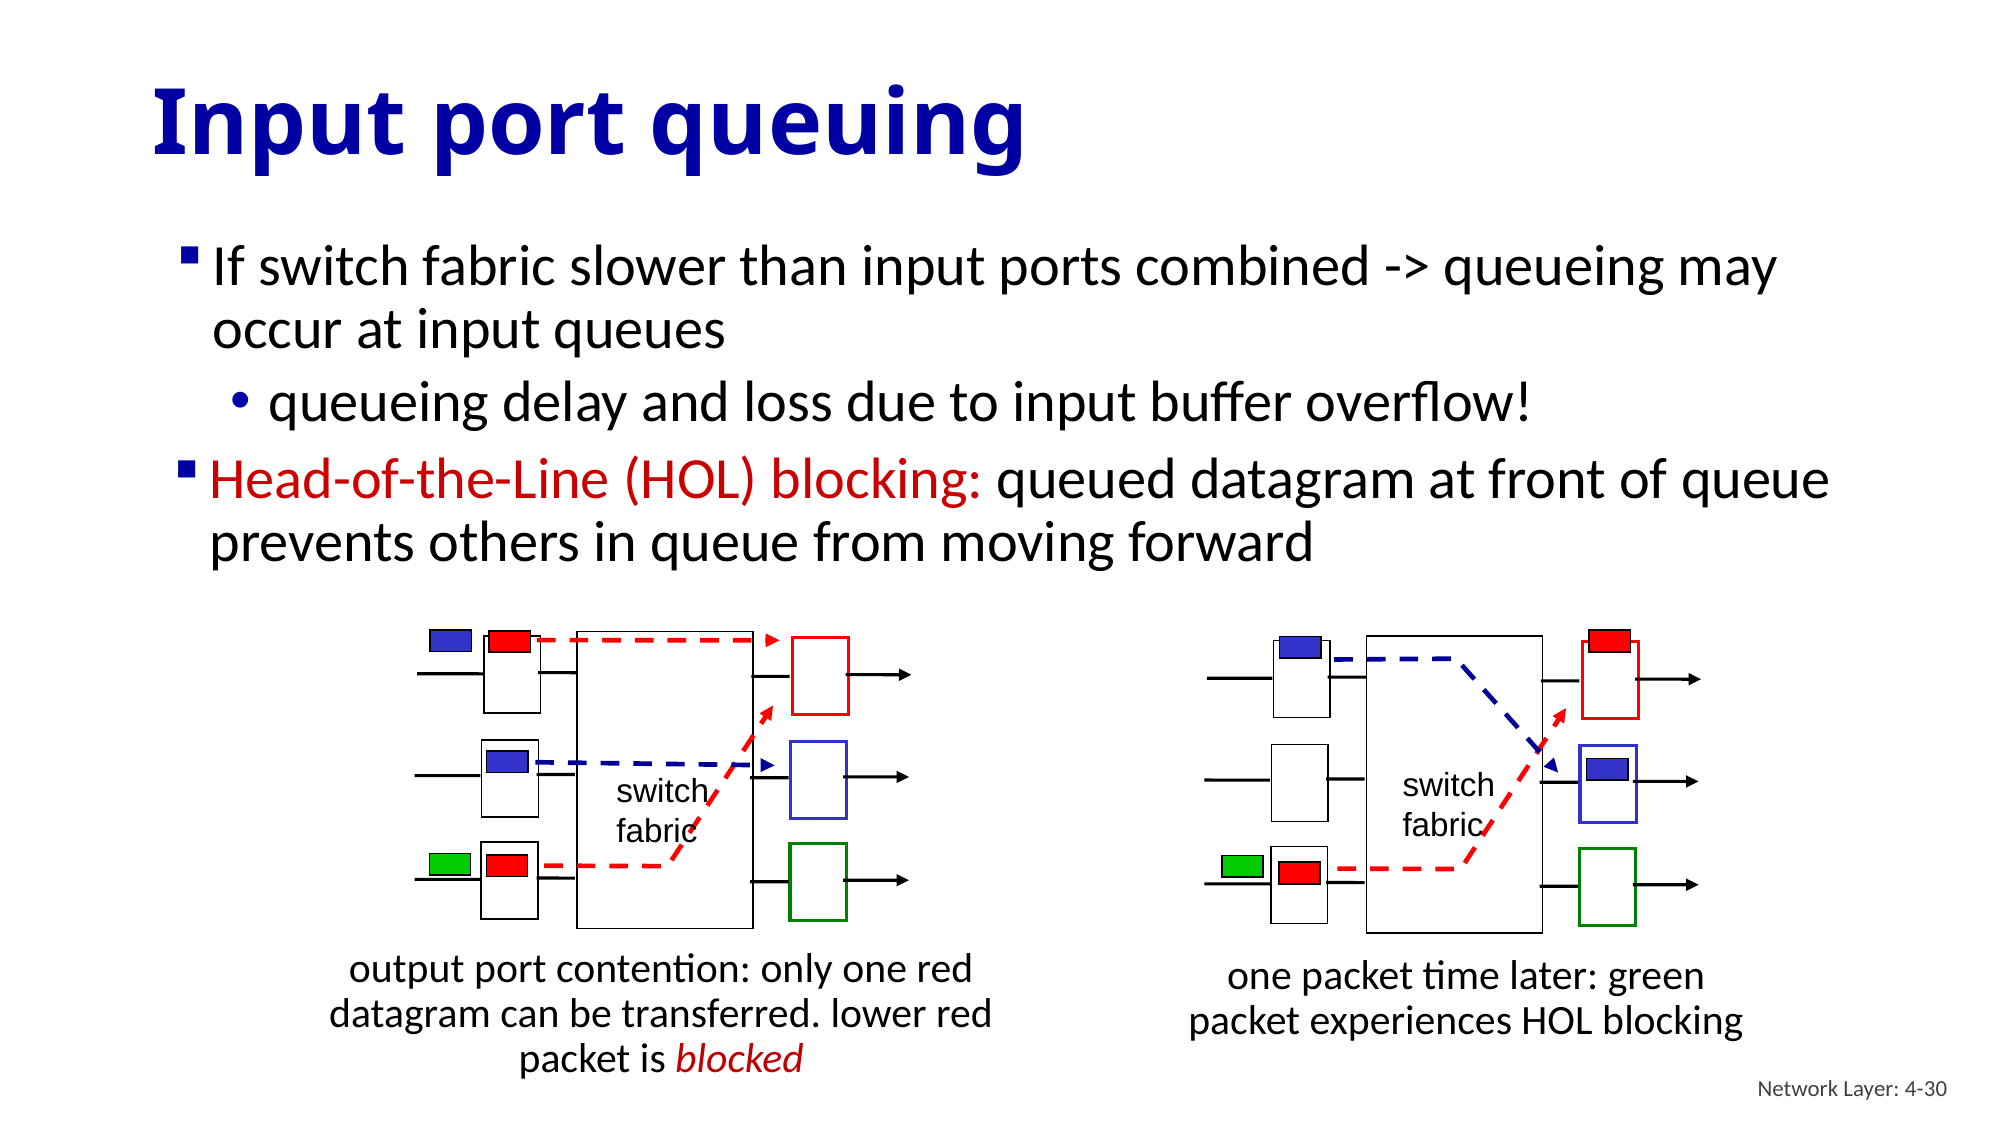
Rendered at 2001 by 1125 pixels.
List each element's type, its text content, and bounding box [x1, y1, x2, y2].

list If switch fabric slower than input ports combined -> queueing may occur at input queues queueing delay and loss due to input buffer overflow! [139, 227, 1865, 450]
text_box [414, 630, 912, 929]
title Input port queuing [137, 51, 1863, 198]
text_box Head-of-the-Line (HOL) blocking: queued datagram at front of queue prevents others in queue from moving forward [136, 441, 1862, 603]
text_box output port contention: only one red datagram can be transferred. lower red packet is blocked [295, 939, 1027, 1090]
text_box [1171, 630, 1761, 1052]
slide_number Network Layer: 4-30 [1512, 1056, 1963, 1117]
